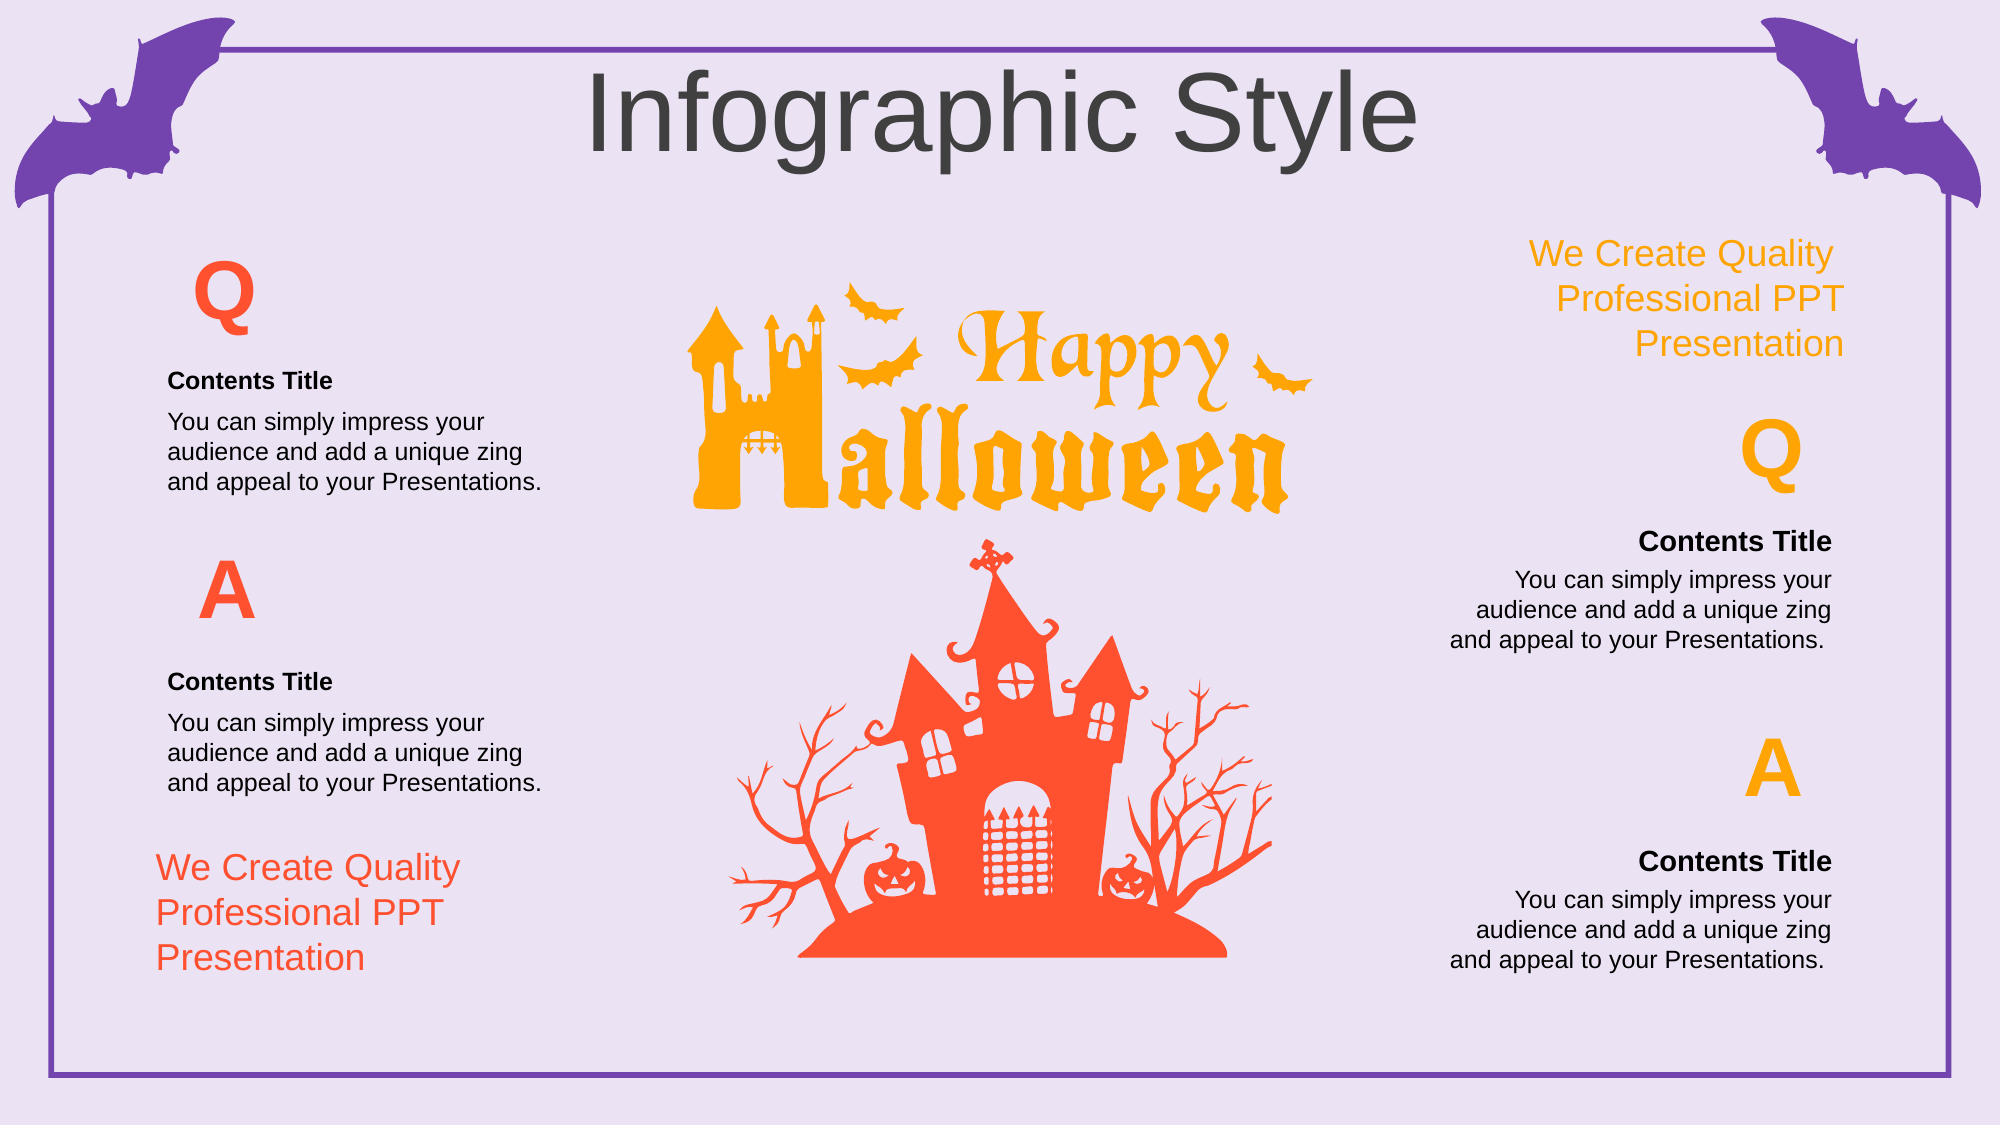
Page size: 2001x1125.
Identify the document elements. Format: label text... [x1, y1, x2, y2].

list Infographic Style [53, 55, 1952, 175]
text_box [149, 227, 582, 979]
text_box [687, 281, 1313, 514]
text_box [1418, 227, 1851, 983]
text_box [728, 539, 1272, 958]
